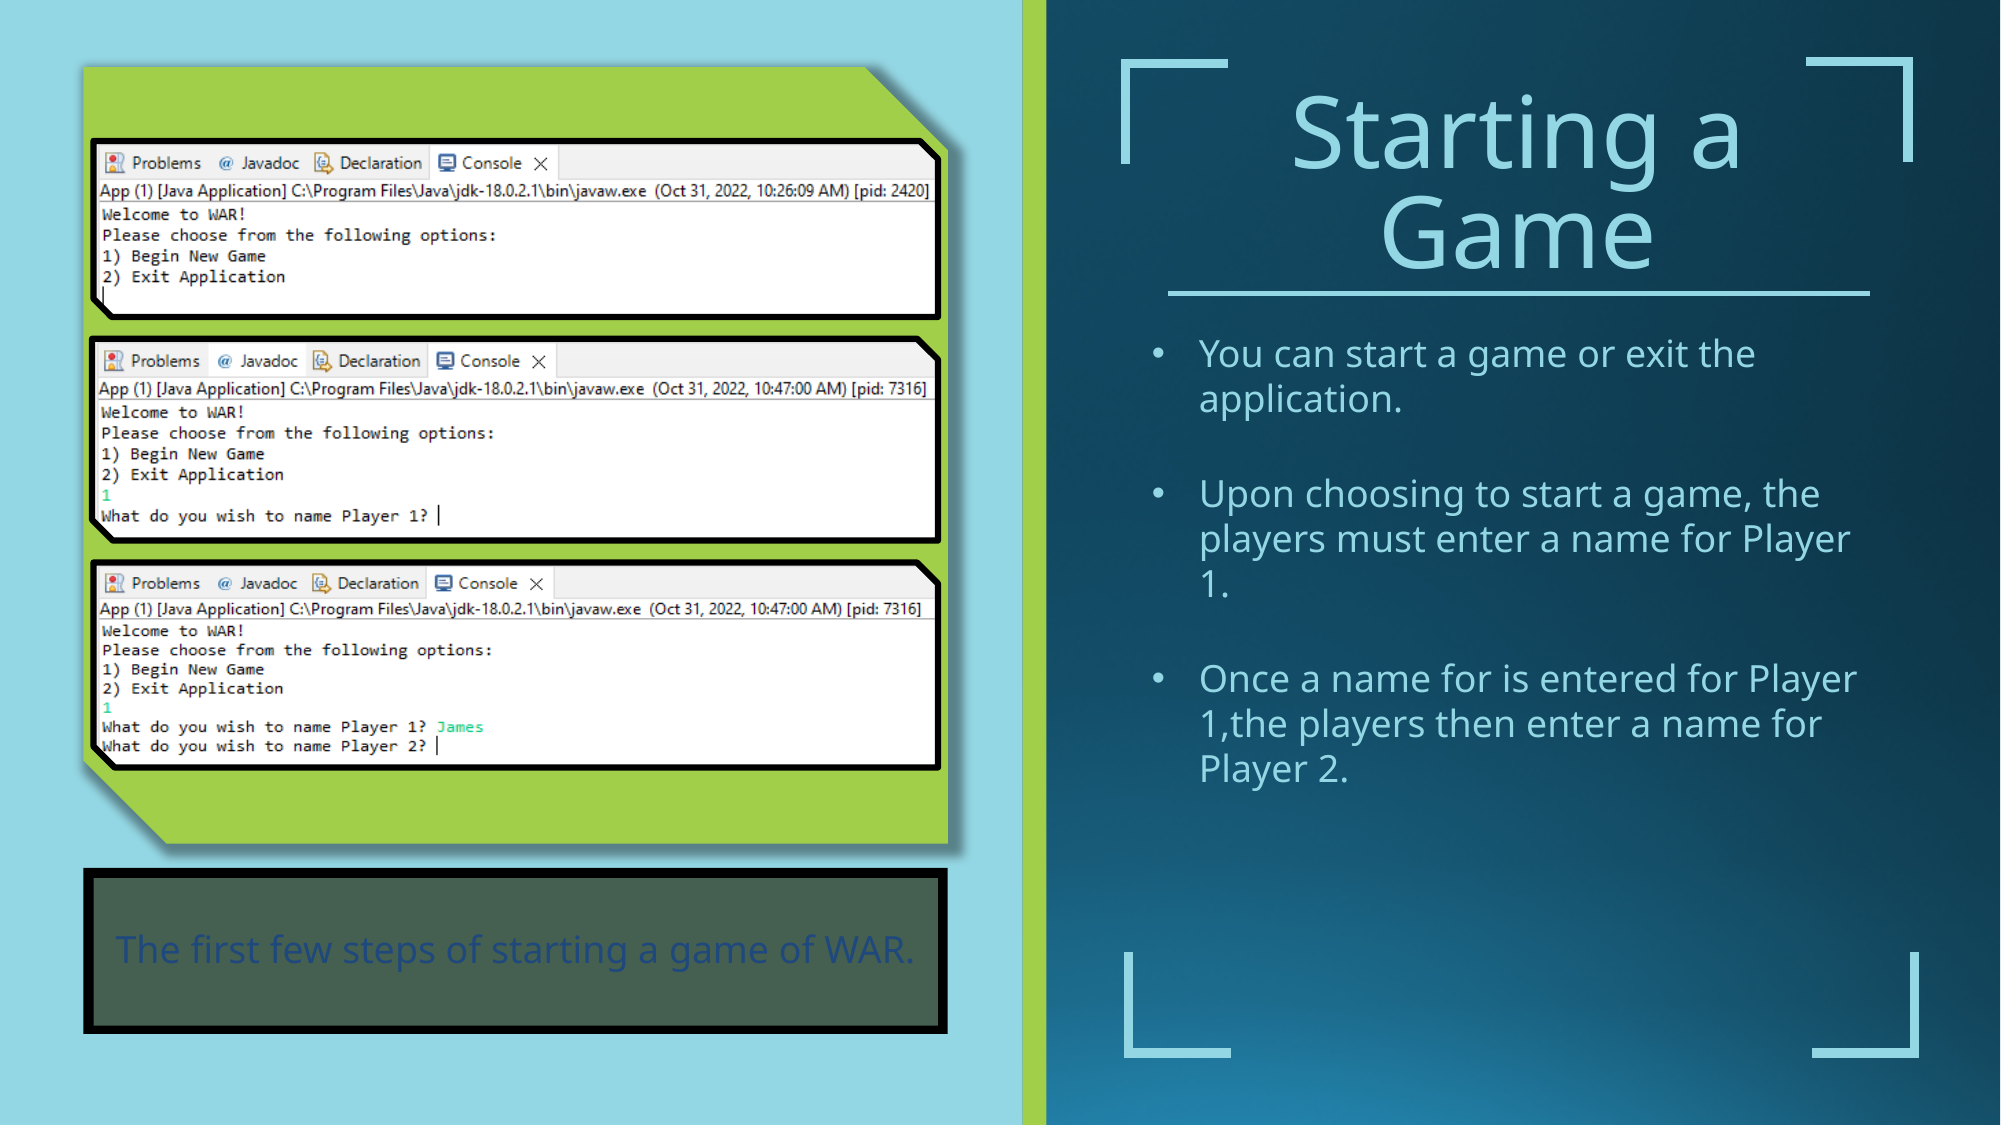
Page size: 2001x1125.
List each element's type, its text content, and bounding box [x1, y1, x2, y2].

list The first few steps of starting a game of WAR. [93, 878, 938, 1026]
picture [92, 338, 938, 541]
picture [93, 140, 938, 317]
list You can start a game or exit the application. Upon choosing to start a game, the players must enter a name for Player 1. Once a name for is entered for Player 1,the players then enter a name for Player 2. [1136, 322, 1899, 1043]
title Starting a Game [1136, 78, 1899, 299]
picture [1047, 0, 2001, 1125]
picture [93, 562, 938, 768]
